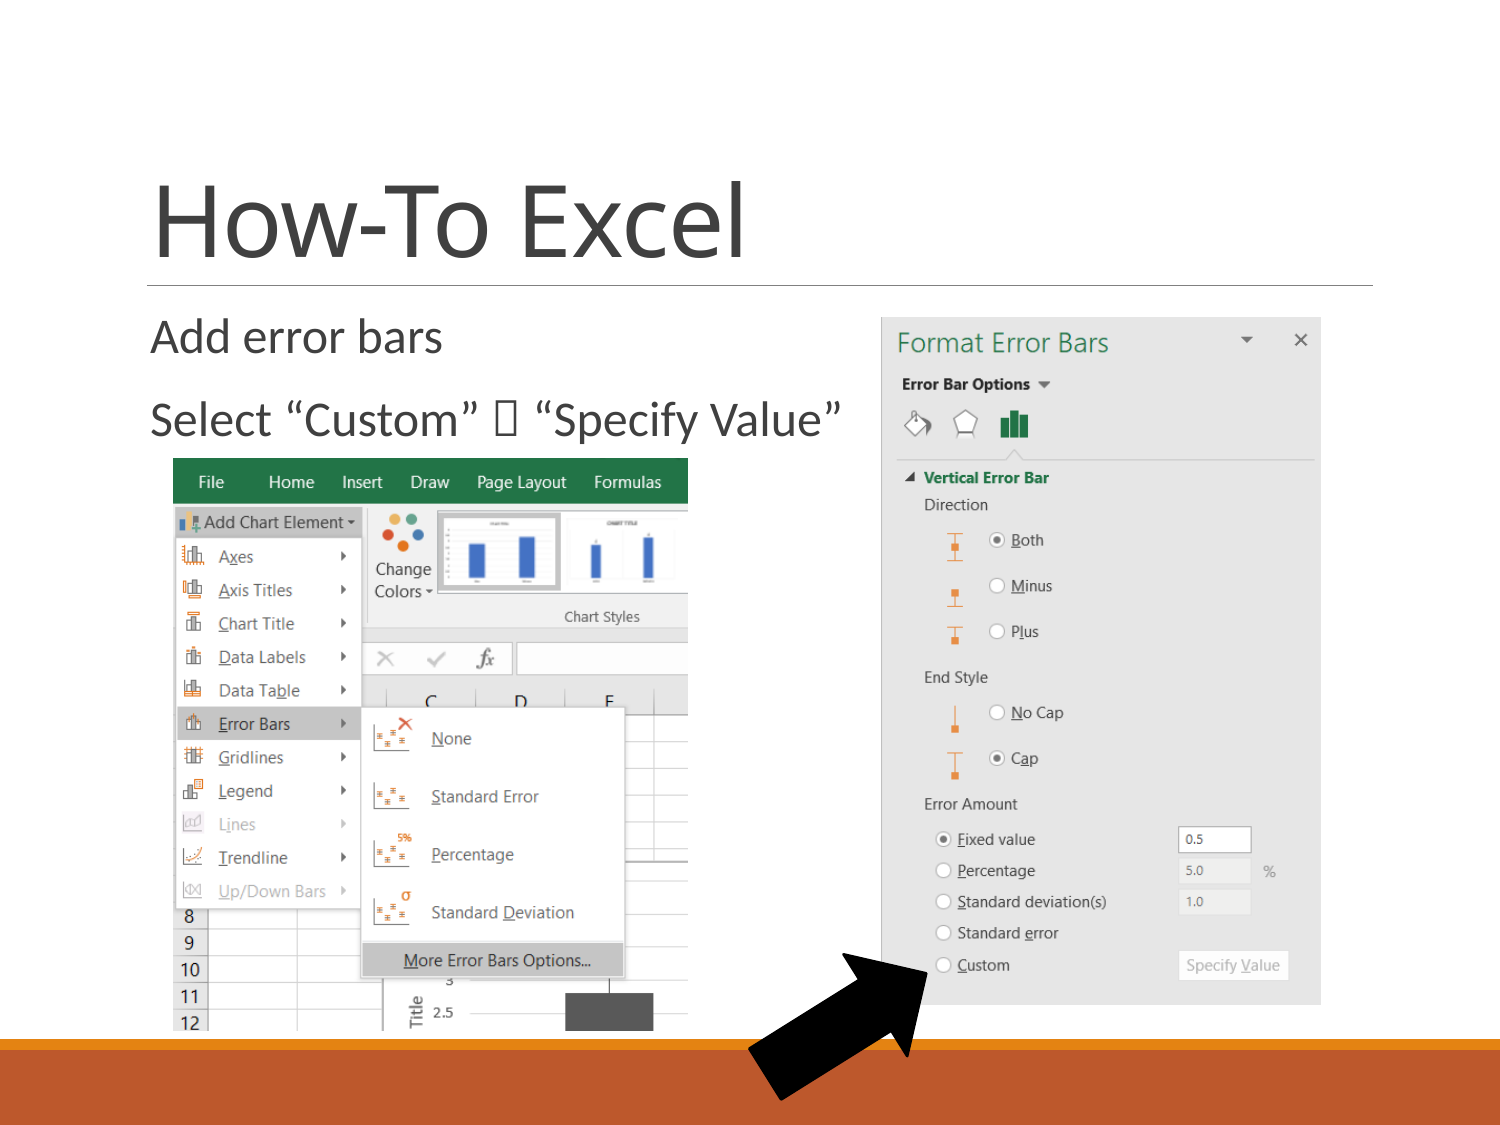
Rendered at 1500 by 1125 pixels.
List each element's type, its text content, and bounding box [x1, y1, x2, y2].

text_box [748, 953, 919, 1101]
picture [880, 316, 1322, 1006]
title How-To Excel [135, 47, 1373, 285]
list Add error bars Select “Custom”  “Specify Value” [135, 302, 1373, 963]
picture [173, 458, 688, 1031]
